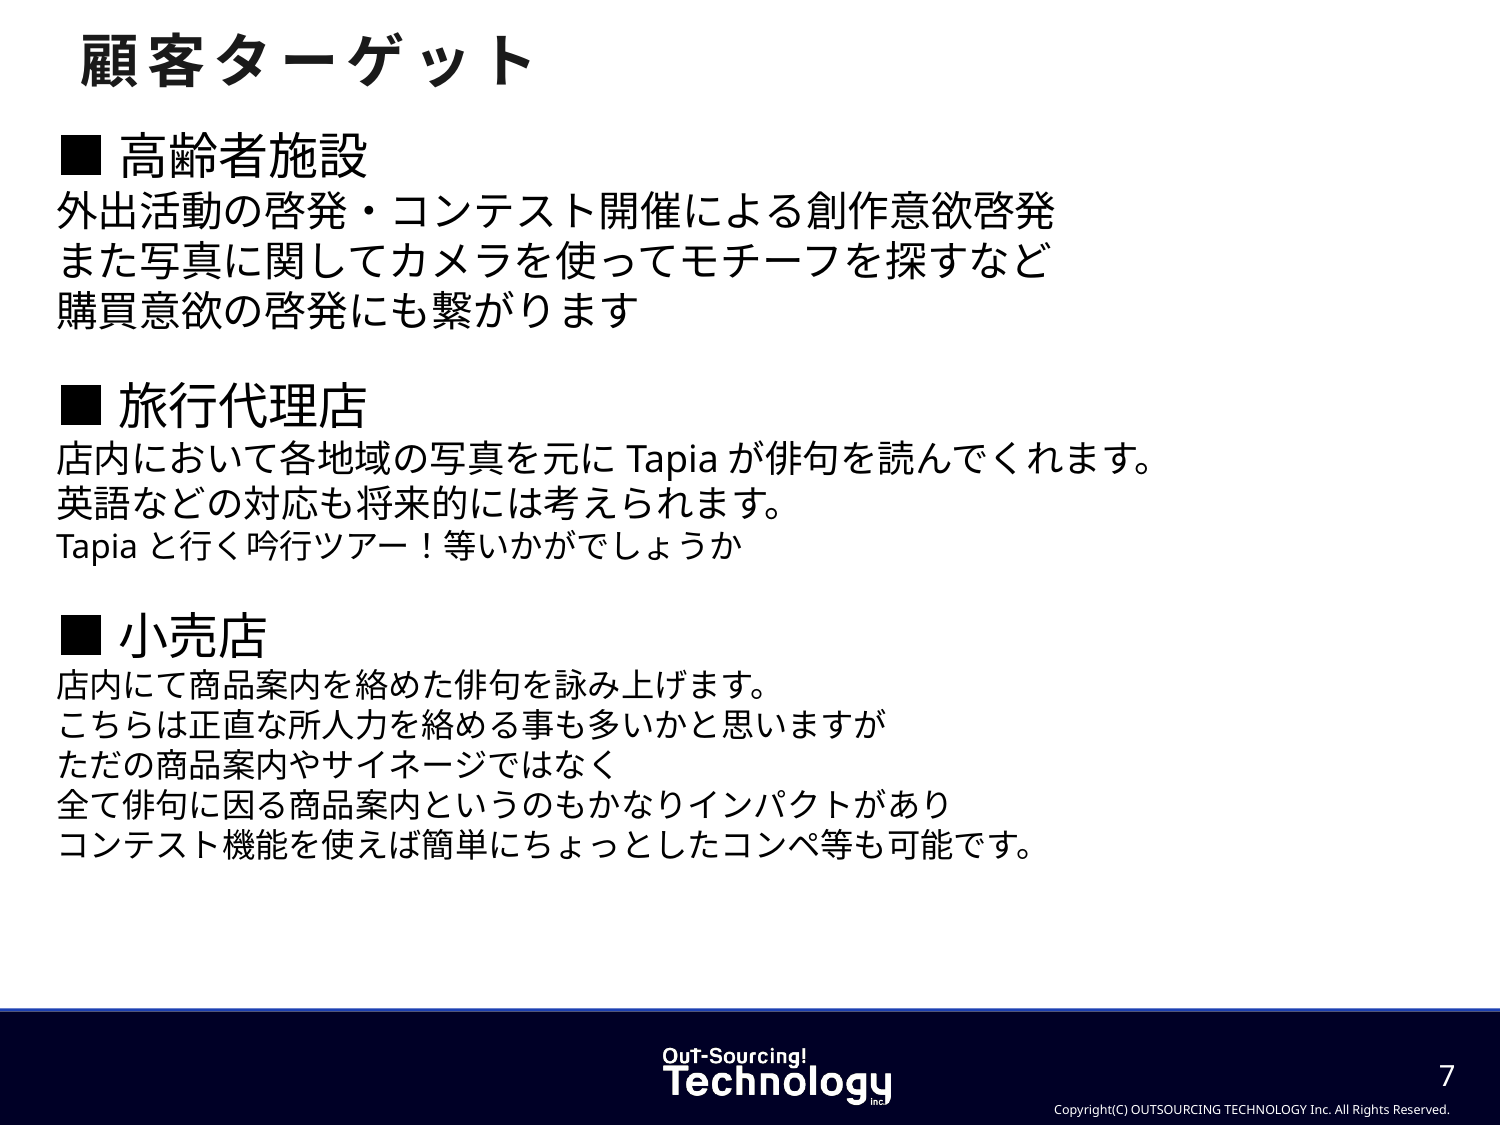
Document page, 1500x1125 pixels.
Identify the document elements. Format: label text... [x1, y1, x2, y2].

text_box ■高齢者施設 外出活動の啓発・コンテスト開催による創作意欲啓発 また写真に関してカメラを使ってモチーフを探すなど 購買意欲の啓発にも繋がります ■旅行代理店 店内において各地域の写真を元にTapiaが俳句を読んでくれます。 英語などの対応も将来的には考えられます。 Tapiaと行く吟行ツアー！等いかがでしょうか ■小売店 店内にて商品案内を絡めた俳句を詠み上げます。 こちらは正直な所人力を絡める事も多いかと思いますが ただの商品案内やサイネージではなく 全て俳句に因る商品案内というのもかなりインパクトがあり コンテスト機能を使えば簡単にちょっとしたコンペ等も可能です。 [41, 117, 1436, 912]
title 顧客ターゲット [0, 0, 1235, 118]
picture [661, 1046, 892, 1106]
slide_number 7 [1120, 1050, 1471, 1103]
